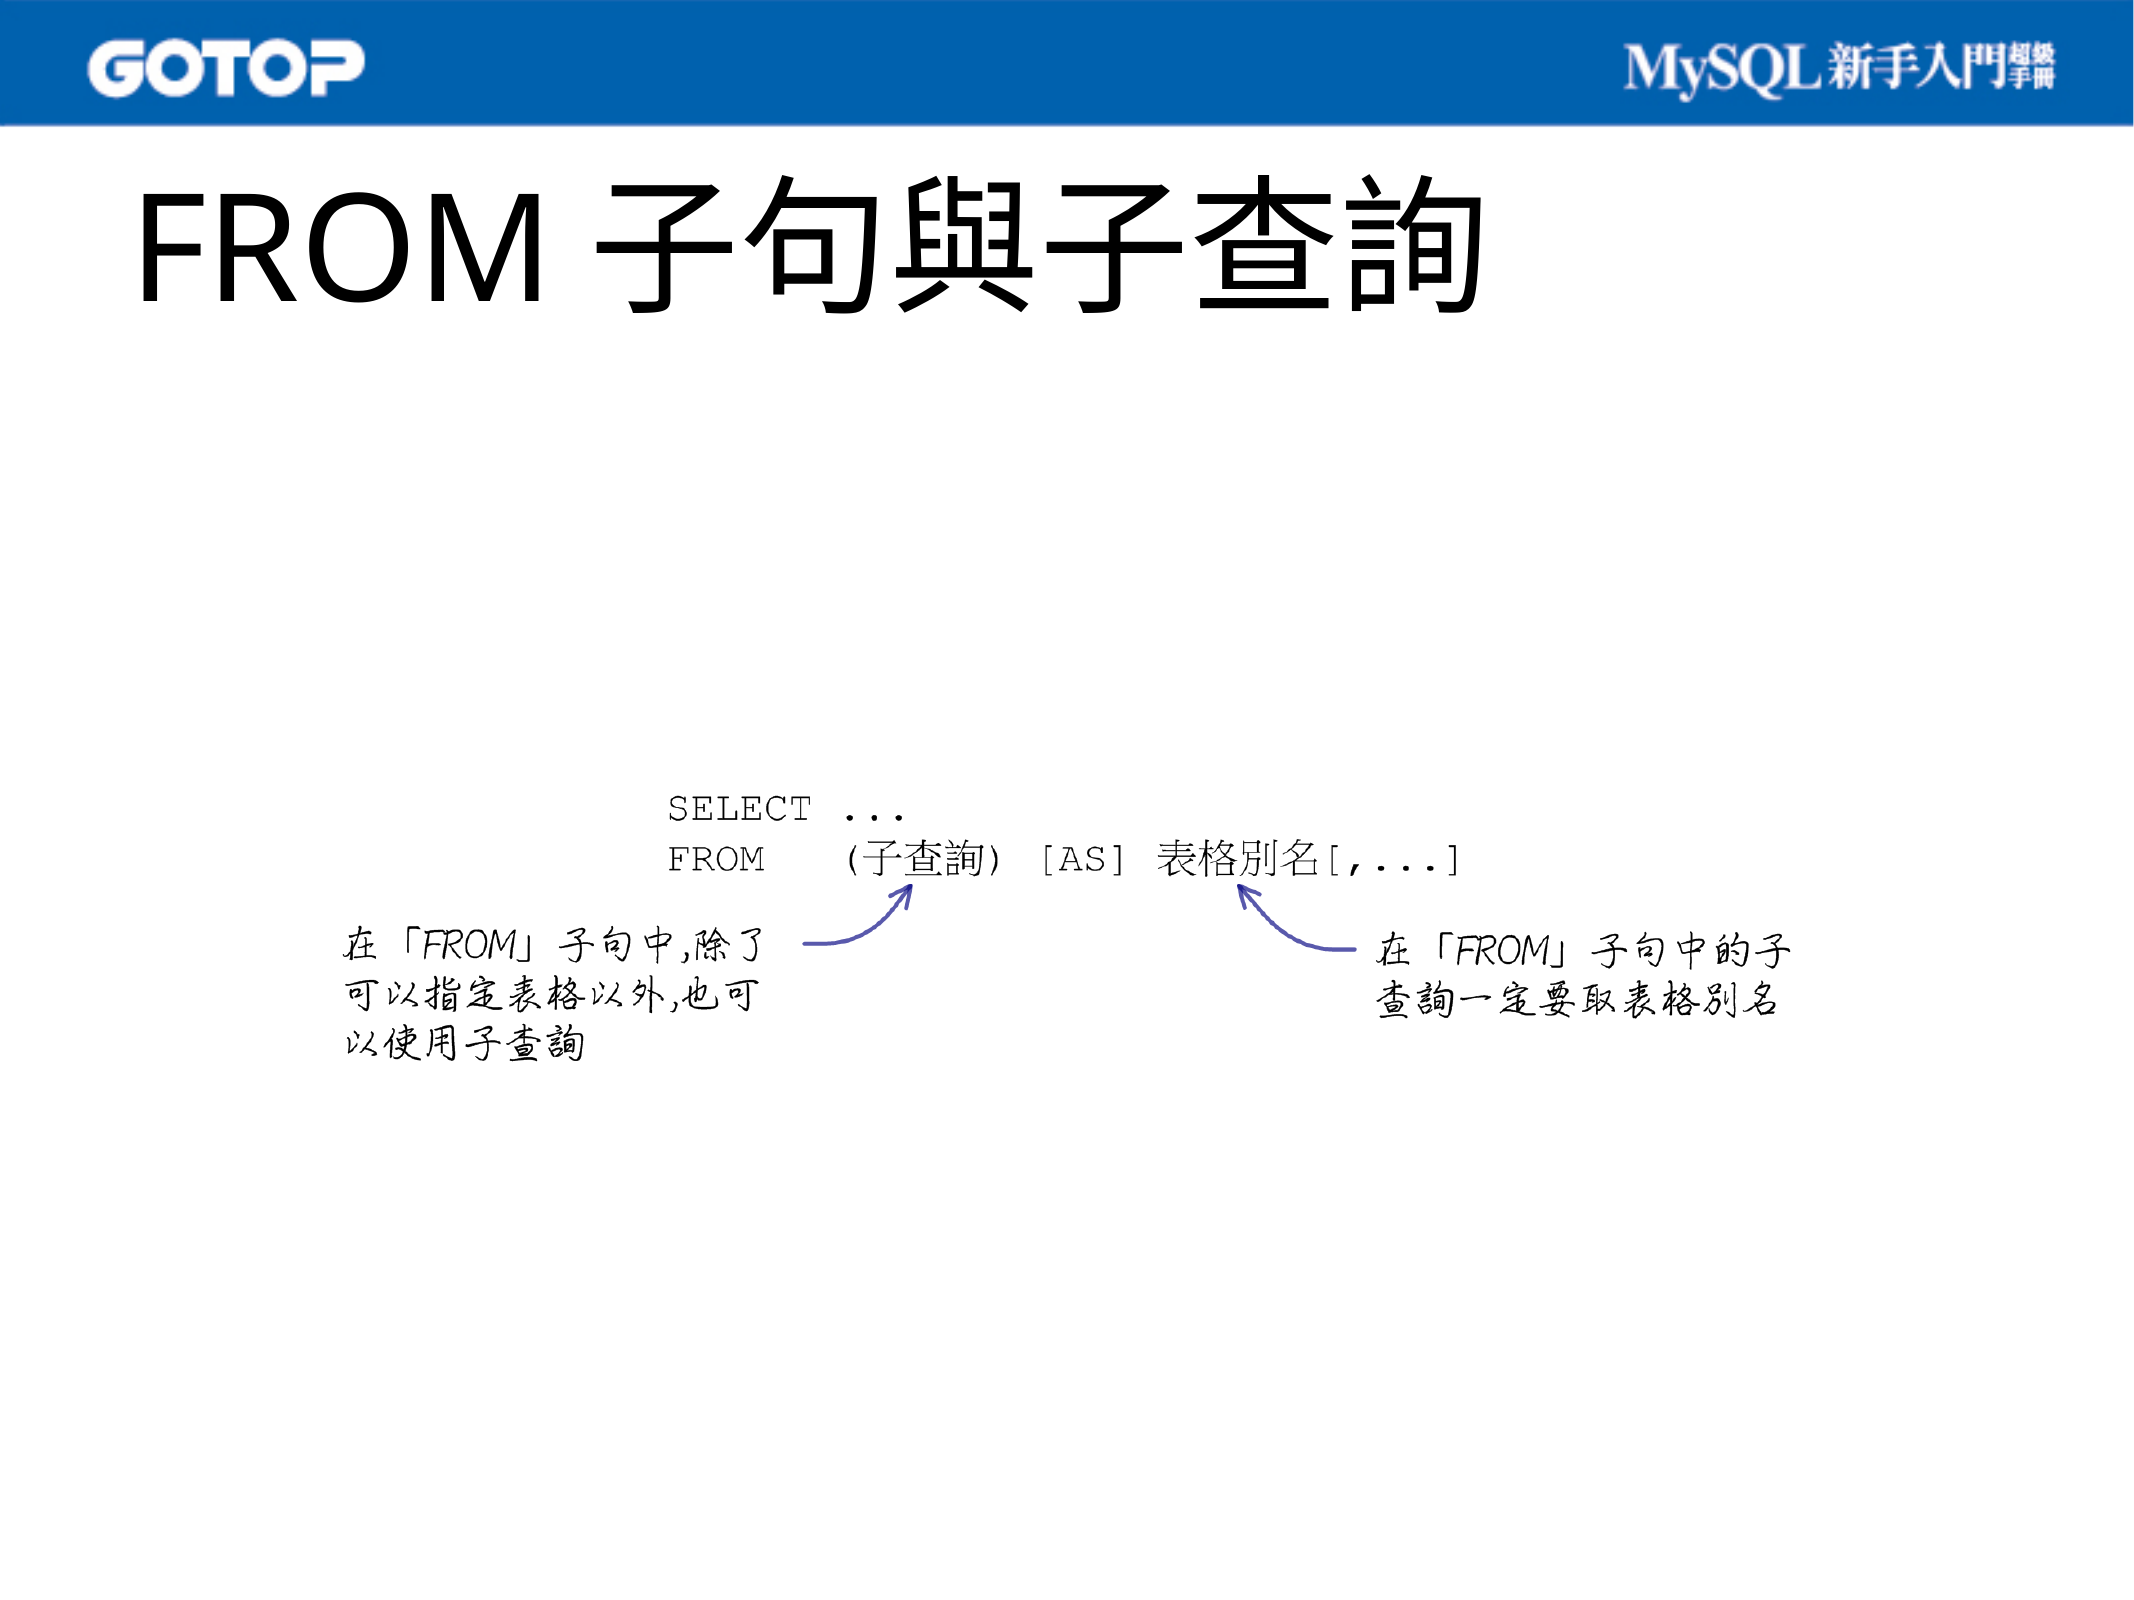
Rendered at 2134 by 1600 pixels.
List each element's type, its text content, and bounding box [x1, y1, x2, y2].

title FROM子句與子查詢 [128, 41, 2005, 443]
picture [0, 0, 2134, 1600]
